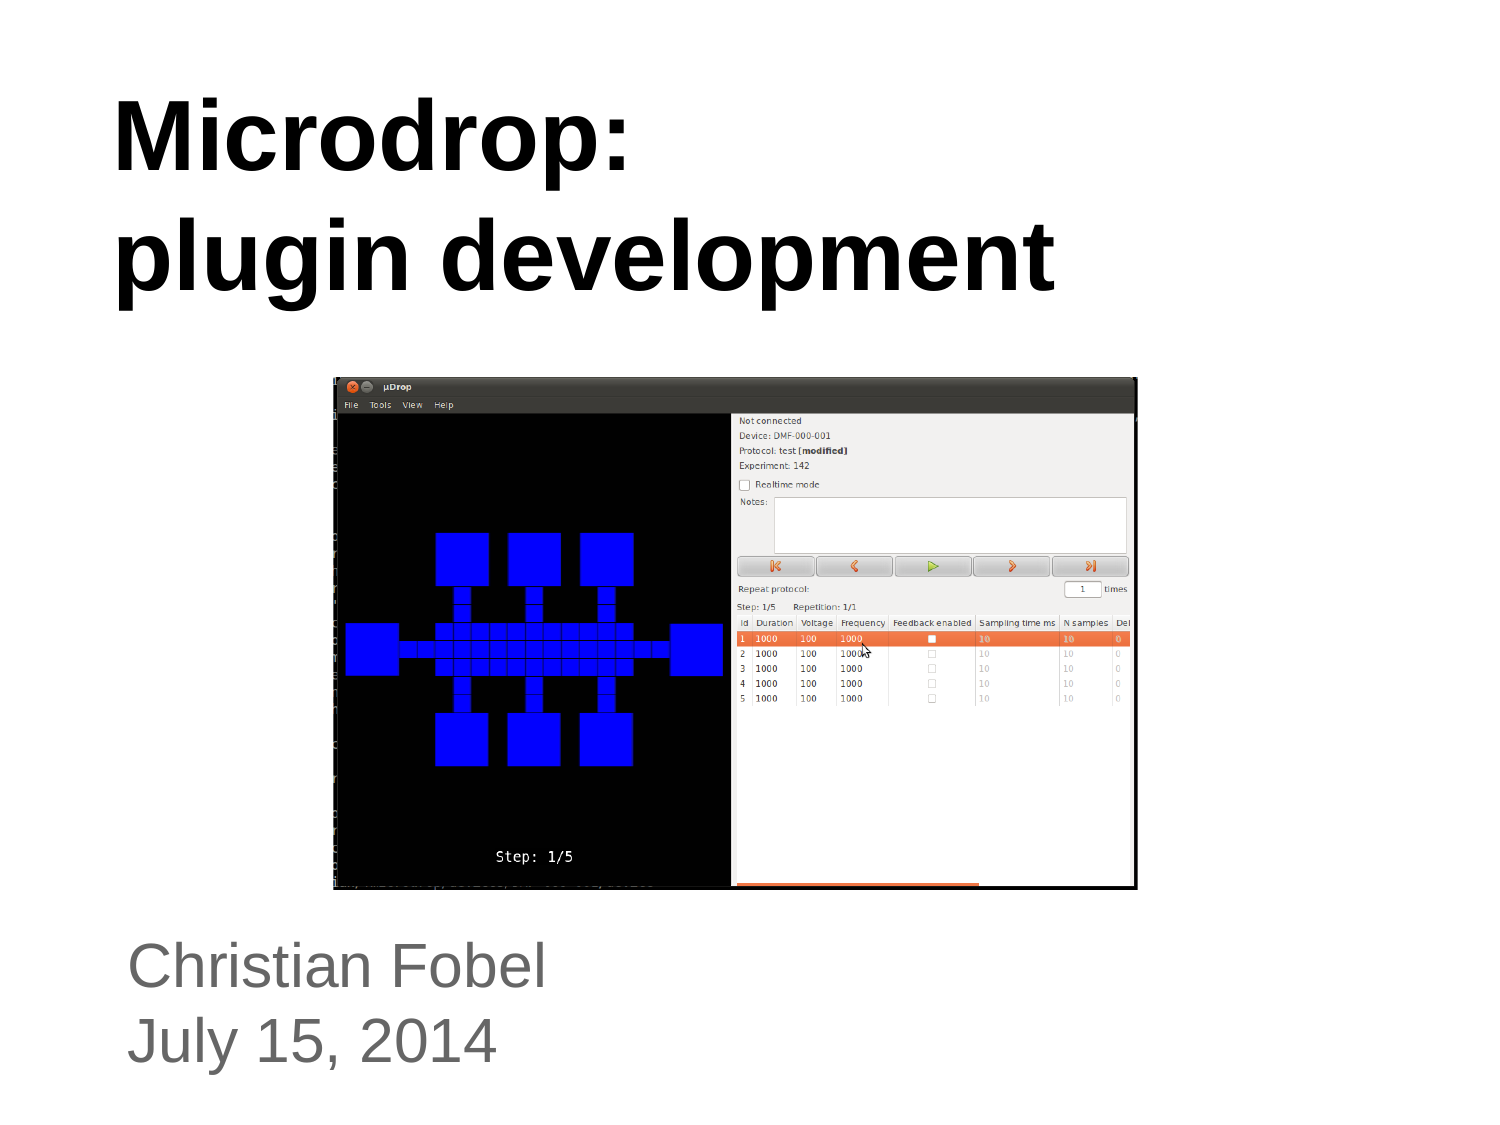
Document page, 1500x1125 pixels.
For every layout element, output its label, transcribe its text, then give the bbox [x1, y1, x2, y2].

text_box Christian Fobel July 15, 2014 [112, 910, 1388, 1125]
text_box [333, 377, 1138, 890]
text_box Microdrop: plugin development [97, 55, 1373, 326]
